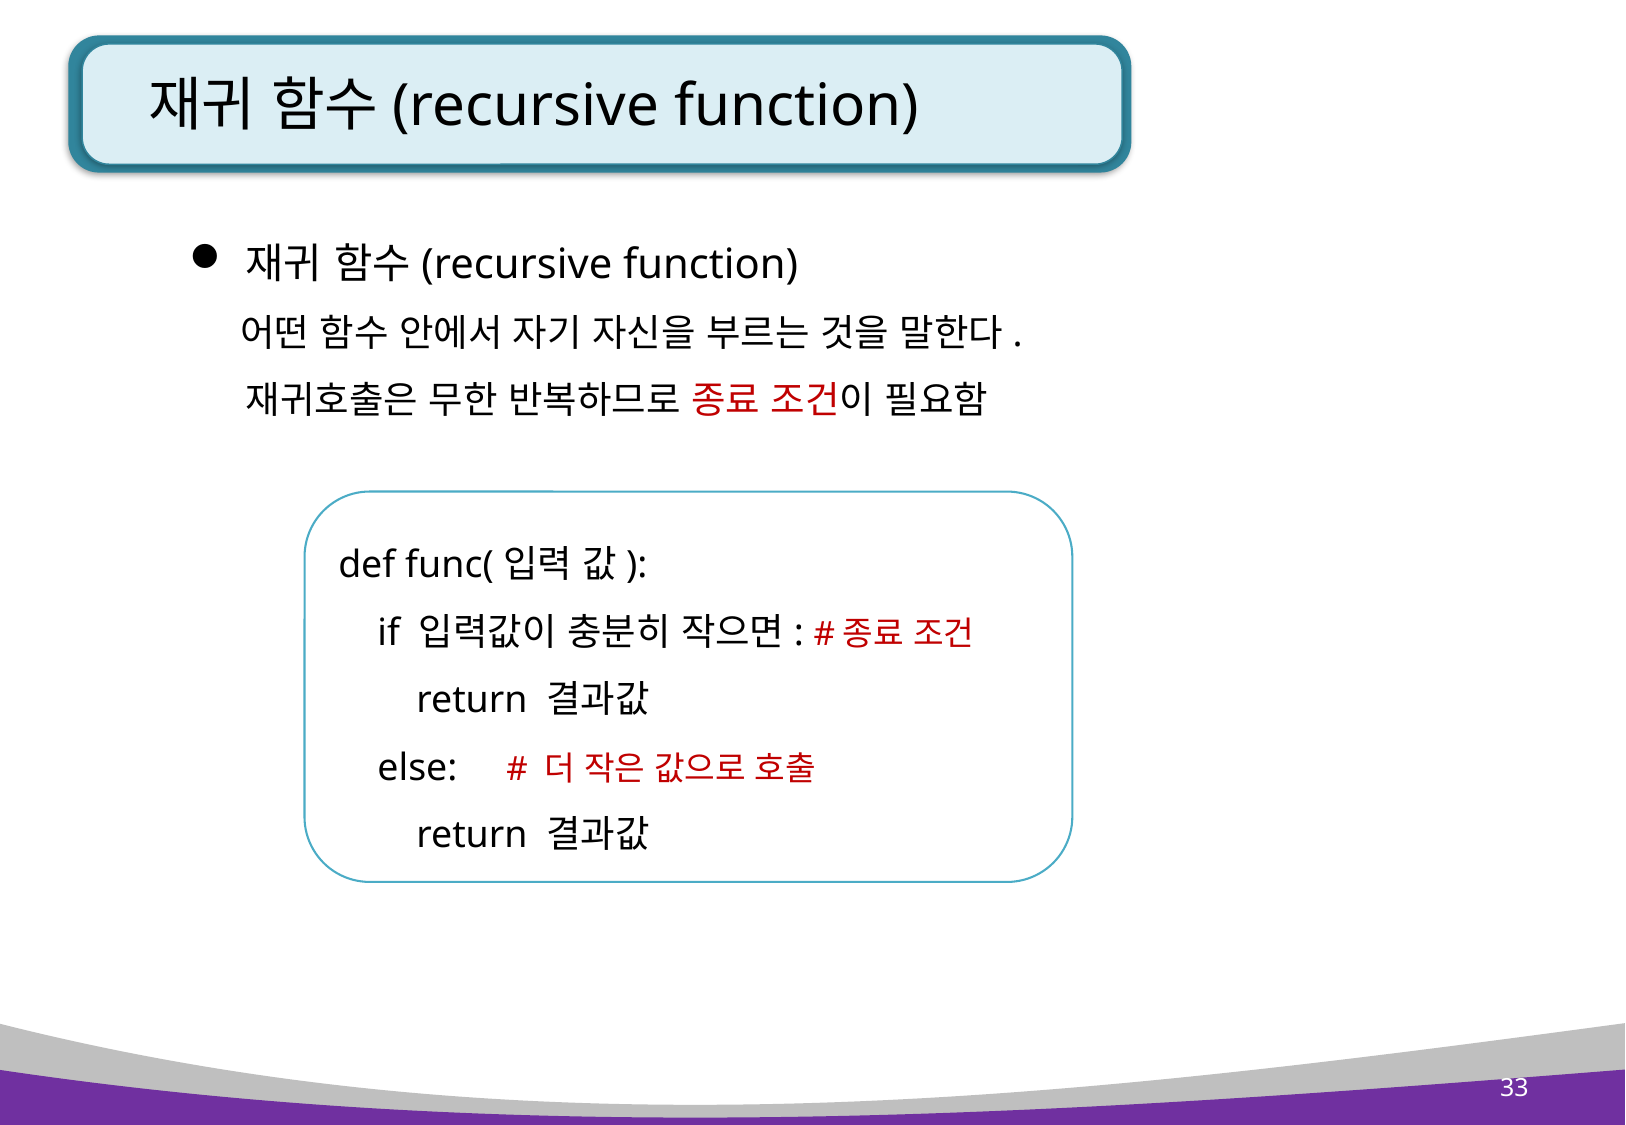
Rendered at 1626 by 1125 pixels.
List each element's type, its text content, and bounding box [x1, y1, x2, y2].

text_box def func(입력 값): if 입력값이 충분히 작으면: #종료 조건 return 결과값 else: # 더 작은 값으로 호출 return 결과값 [302, 489, 1075, 885]
slide_number 33 [1452, 1058, 1544, 1119]
title 재귀 함수(recursive function) [103, 32, 1121, 173]
text_box 재귀 함수(recursive function) 어떤 함수 안에서 자기 자신을 부르는 것을 말한다. 재귀호출은 무한 반복하므로 종료 조건이 필요함 [172, 202, 1228, 431]
